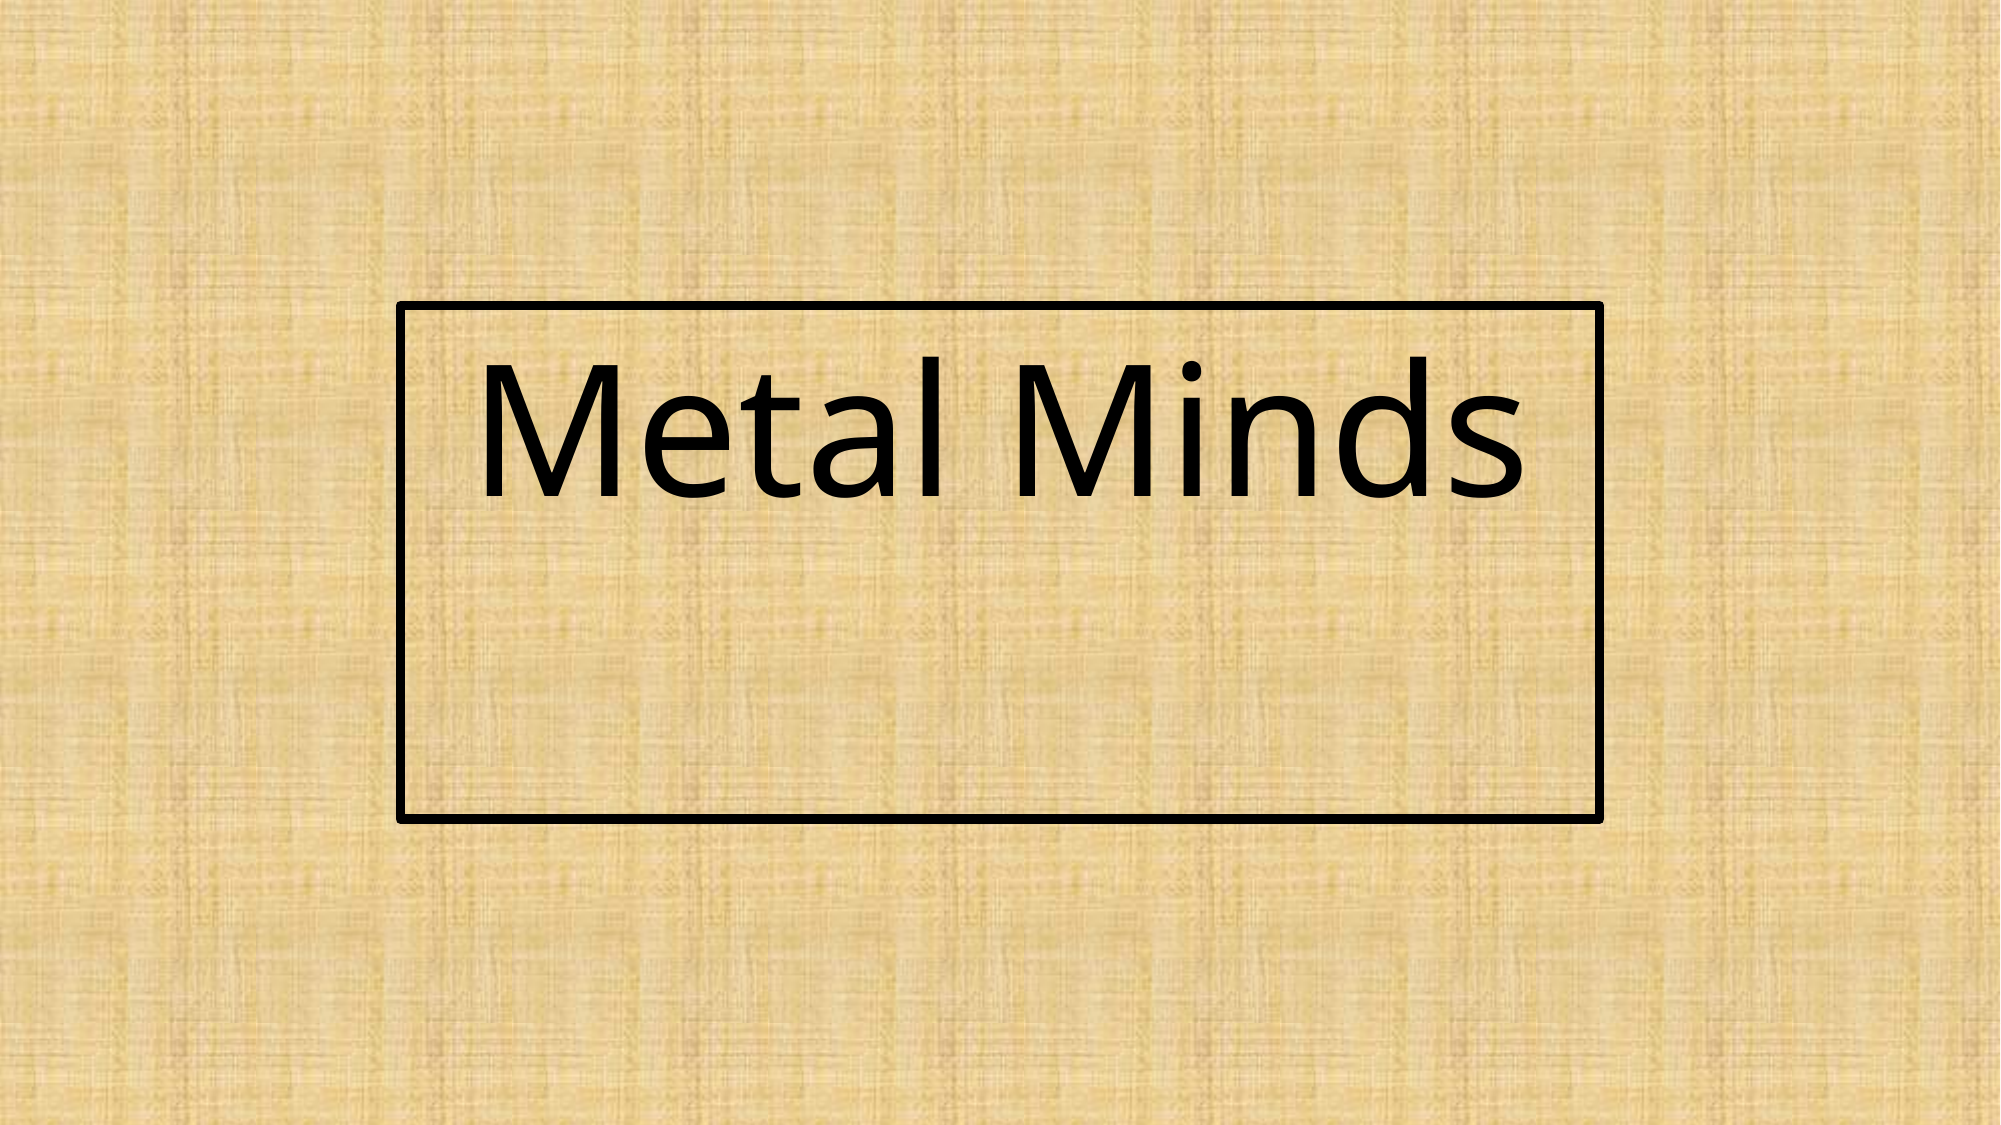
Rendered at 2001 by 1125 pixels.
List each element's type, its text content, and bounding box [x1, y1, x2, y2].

picture [0, 0, 2001, 1125]
list Metal Minds [400, 305, 1600, 820]
